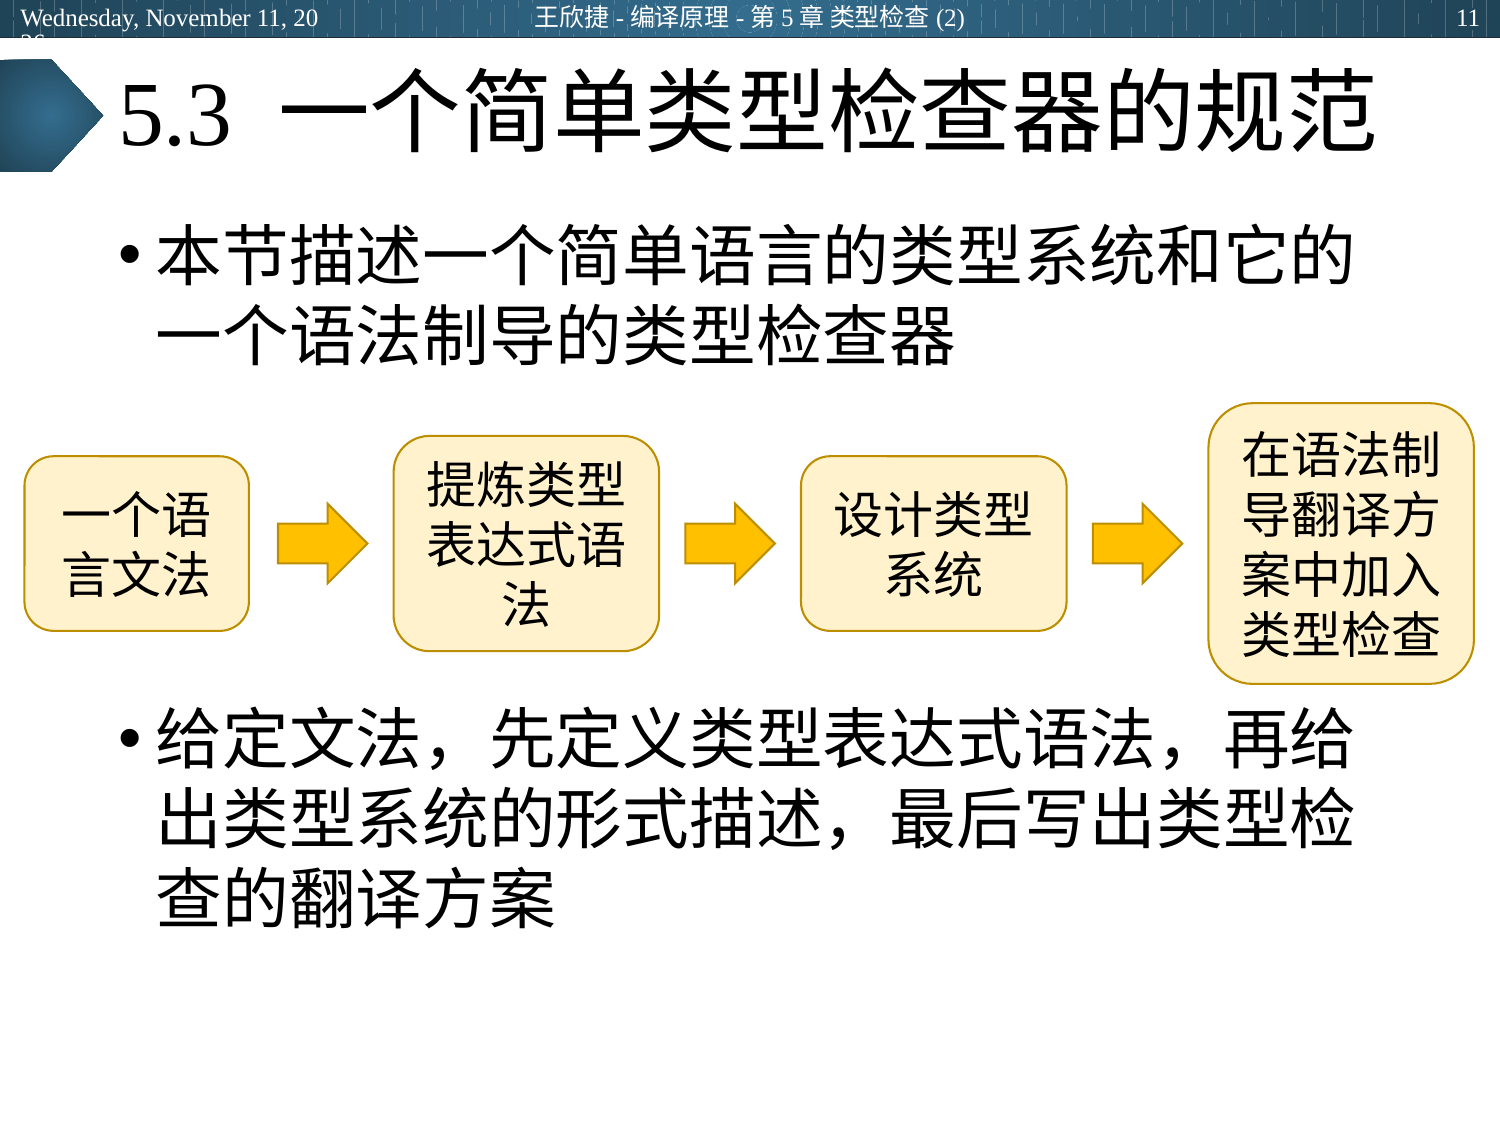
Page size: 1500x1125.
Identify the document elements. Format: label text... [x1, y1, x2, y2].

text_box 在语法制导翻译方案中加入类型检查 [1207, 402, 1475, 685]
text_box 提炼类型表达式语法 [392, 434, 661, 653]
text_box [1091, 501, 1184, 586]
text_box [276, 501, 369, 586]
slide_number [5, 1, 344, 32]
text_box 设计类型系统 [799, 455, 1068, 632]
text_box 一个语言文法 [23, 455, 250, 632]
text_box [684, 501, 777, 586]
footer 王欣捷-编译原理-第5章 类型检查(2) [496, 1, 1004, 32]
list 本节描述一个简单语言的类型系统和它的一个语法制导的类型检查器 给定文法，先定义类型表达式语法，再给出类型系统的形式描述，最后写出类型检查的翻译方案 [103, 206, 1397, 1014]
slide_number 11 [1157, 1, 1495, 32]
title 5.3 一个简单类型检查器的规范 [103, 37, 1397, 194]
